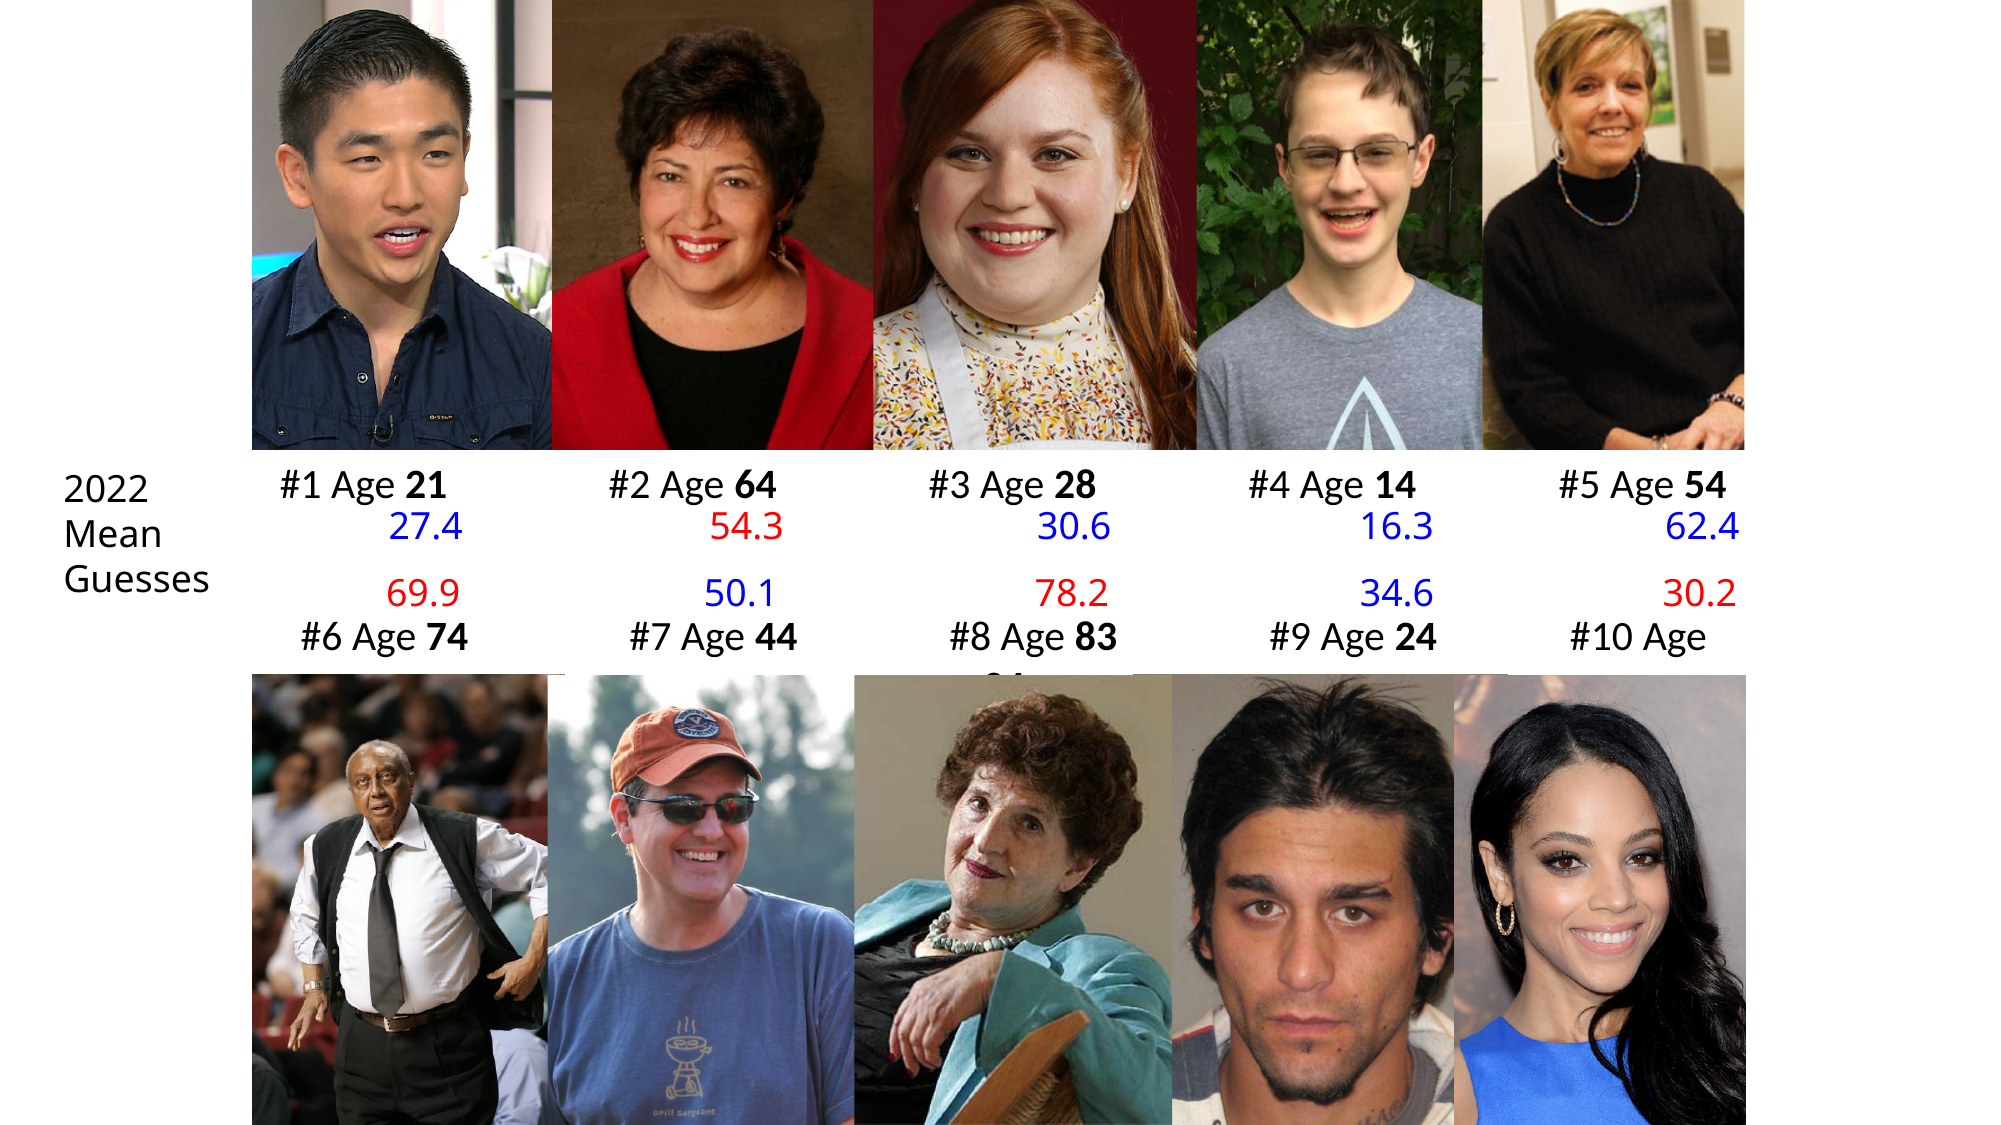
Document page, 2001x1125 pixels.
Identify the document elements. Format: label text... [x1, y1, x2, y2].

picture [251, 674, 1746, 1125]
text_box #1 Age 21 #2 Age 64 #3 Age 28 #4 Age 14 #5 Age 54 [262, 450, 1745, 515]
text_box 2022 Mean Guesses [48, 457, 226, 608]
text_box 69.9 [371, 562, 476, 622]
text_box 30.2 [1647, 562, 1753, 622]
text_box 16.3 [1344, 494, 1449, 555]
text_box 34.6 [1345, 562, 1450, 622]
text_box 54.3 [694, 494, 799, 555]
text_box 27.4 [373, 494, 478, 555]
text_box #6 Age 74 #7 Age 44 #8 Age 83 #9 Age 24 #10 Age 34 [262, 601, 1745, 674]
text_box 78.2 [1019, 562, 1125, 622]
text_box 62.4 [1650, 494, 1755, 555]
picture [251, 0, 1745, 450]
text_box 50.1 [689, 562, 794, 622]
text_box 30.6 [1022, 494, 1127, 555]
